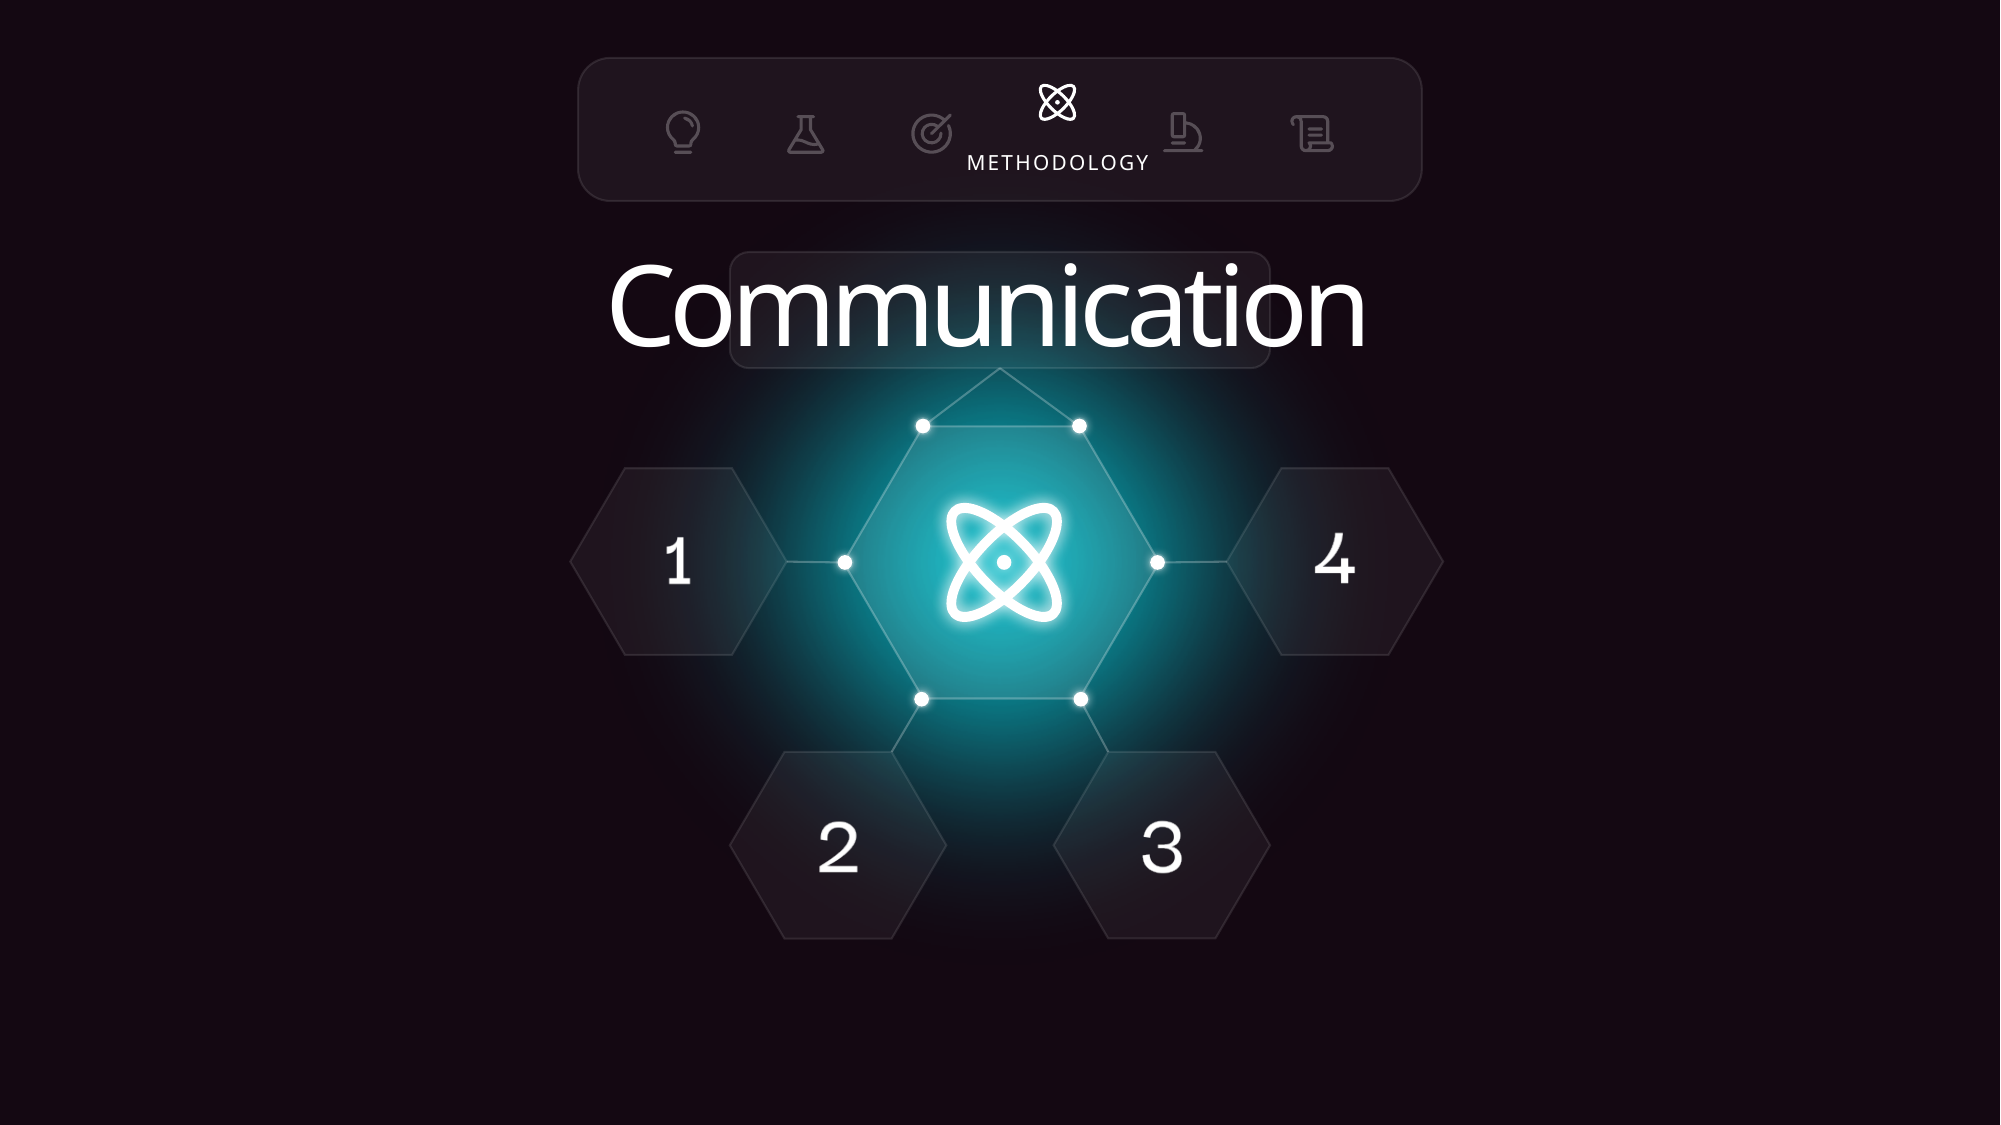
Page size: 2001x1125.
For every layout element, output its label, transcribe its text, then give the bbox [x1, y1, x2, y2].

text_box METHODOLOGY [951, 142, 1163, 182]
text_box [673, 150, 693, 154]
text_box [911, 113, 952, 154]
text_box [569, 251, 1444, 939]
text_box [787, 115, 825, 154]
text_box [1038, 83, 1077, 121]
text_box [665, 110, 701, 148]
text_box [1290, 115, 1335, 153]
text_box [576, 56, 1424, 203]
text_box [1162, 112, 1204, 153]
